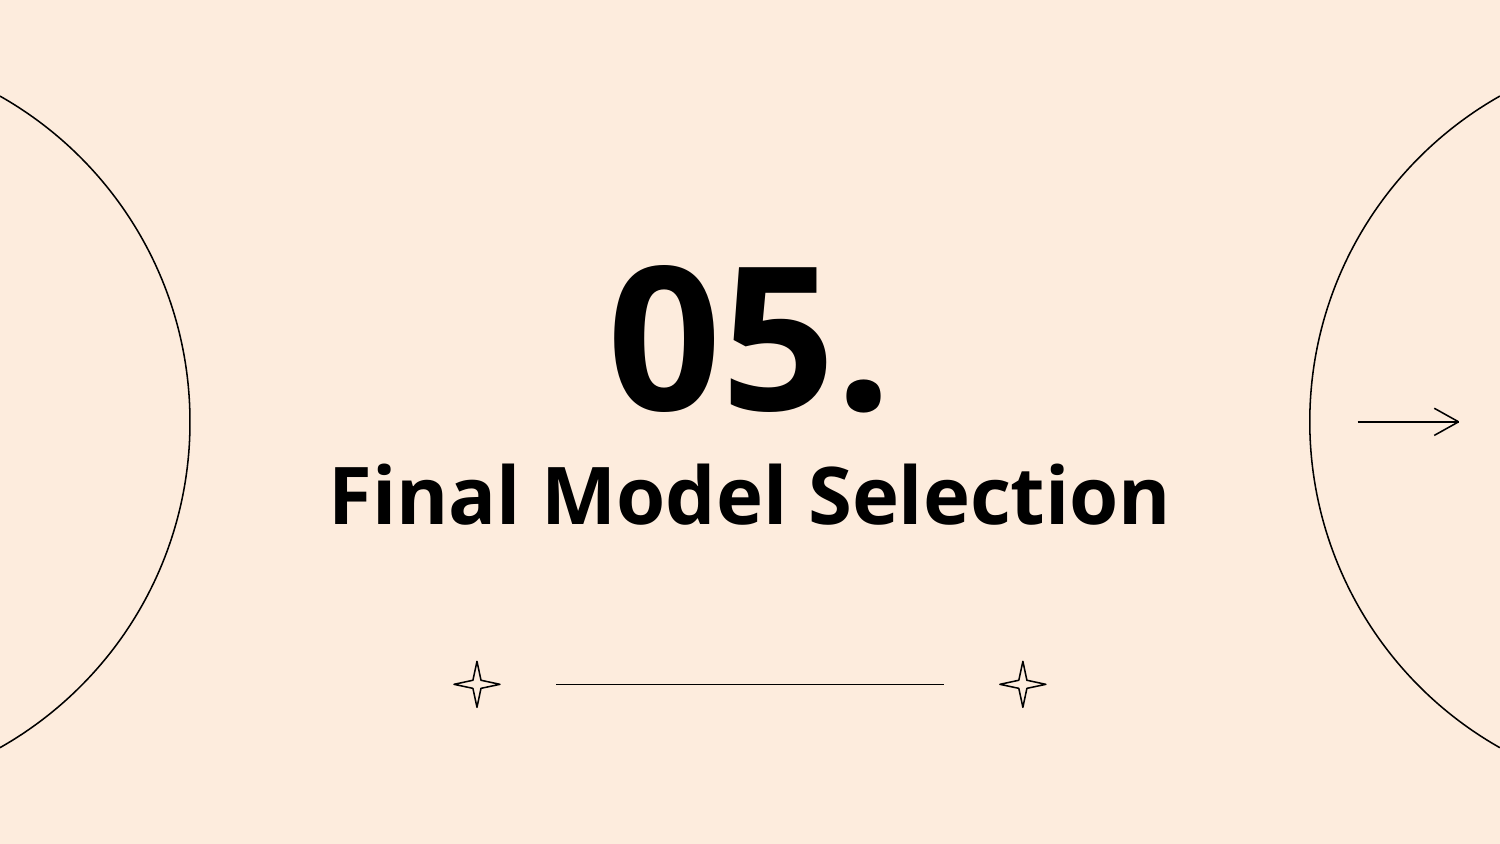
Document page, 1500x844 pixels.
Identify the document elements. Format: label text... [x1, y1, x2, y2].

title Final Model Selection [118, 453, 448, 532]
title 05. [491, 244, 1009, 406]
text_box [453, 407, 1459, 708]
